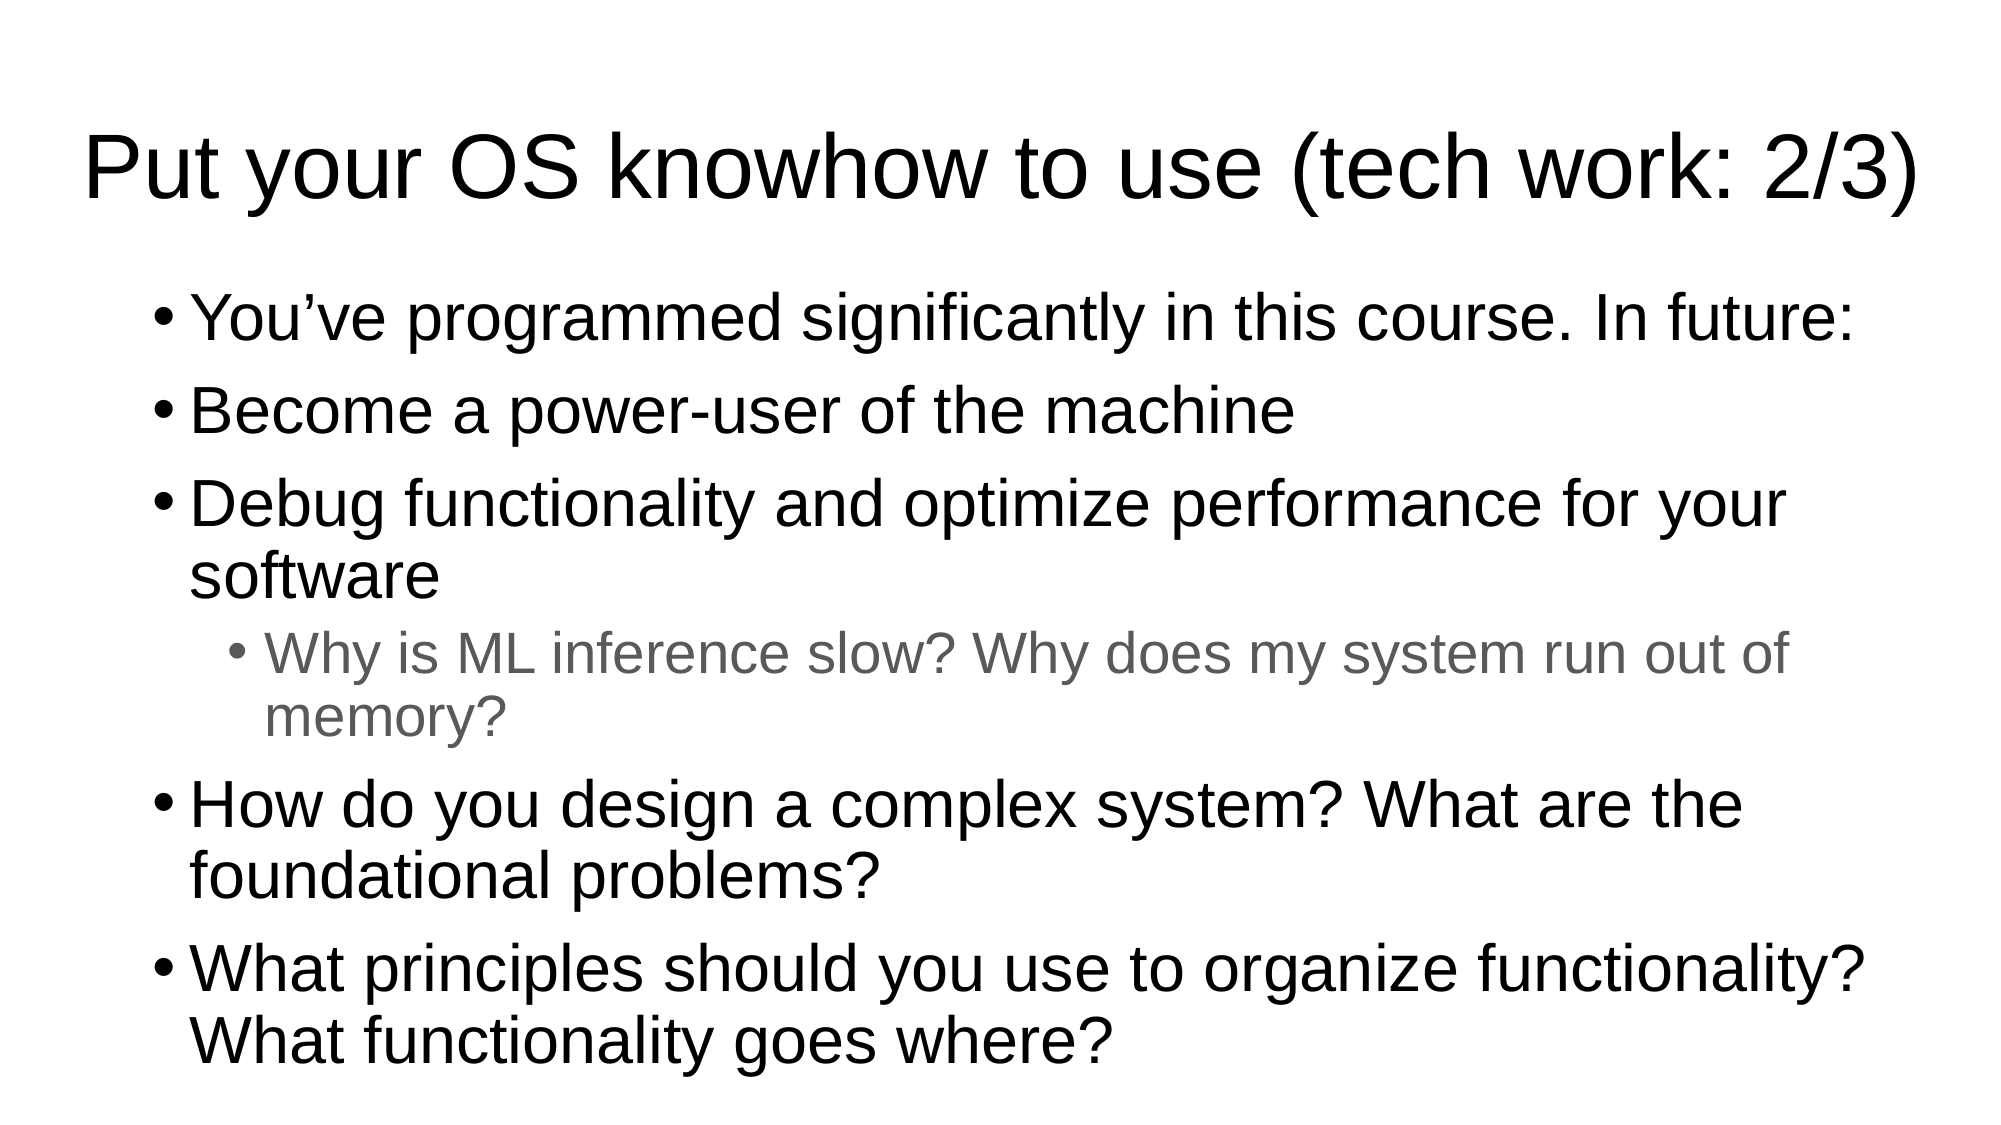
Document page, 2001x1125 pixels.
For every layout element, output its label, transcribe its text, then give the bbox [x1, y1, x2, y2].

list You’ve programmed significantly in this course. In future: Become a power-user of the machine Debug functionality and optimize performance for your software Why is ML inference slow? Why does my system run out of memory? How do you design a complex system? What are the foundational problems? What principles should you use to organize functionality? What functionality goes where? [137, 275, 1963, 1076]
title Put your OS knowhow to use (tech work: 2/3) [67, 59, 1983, 278]
